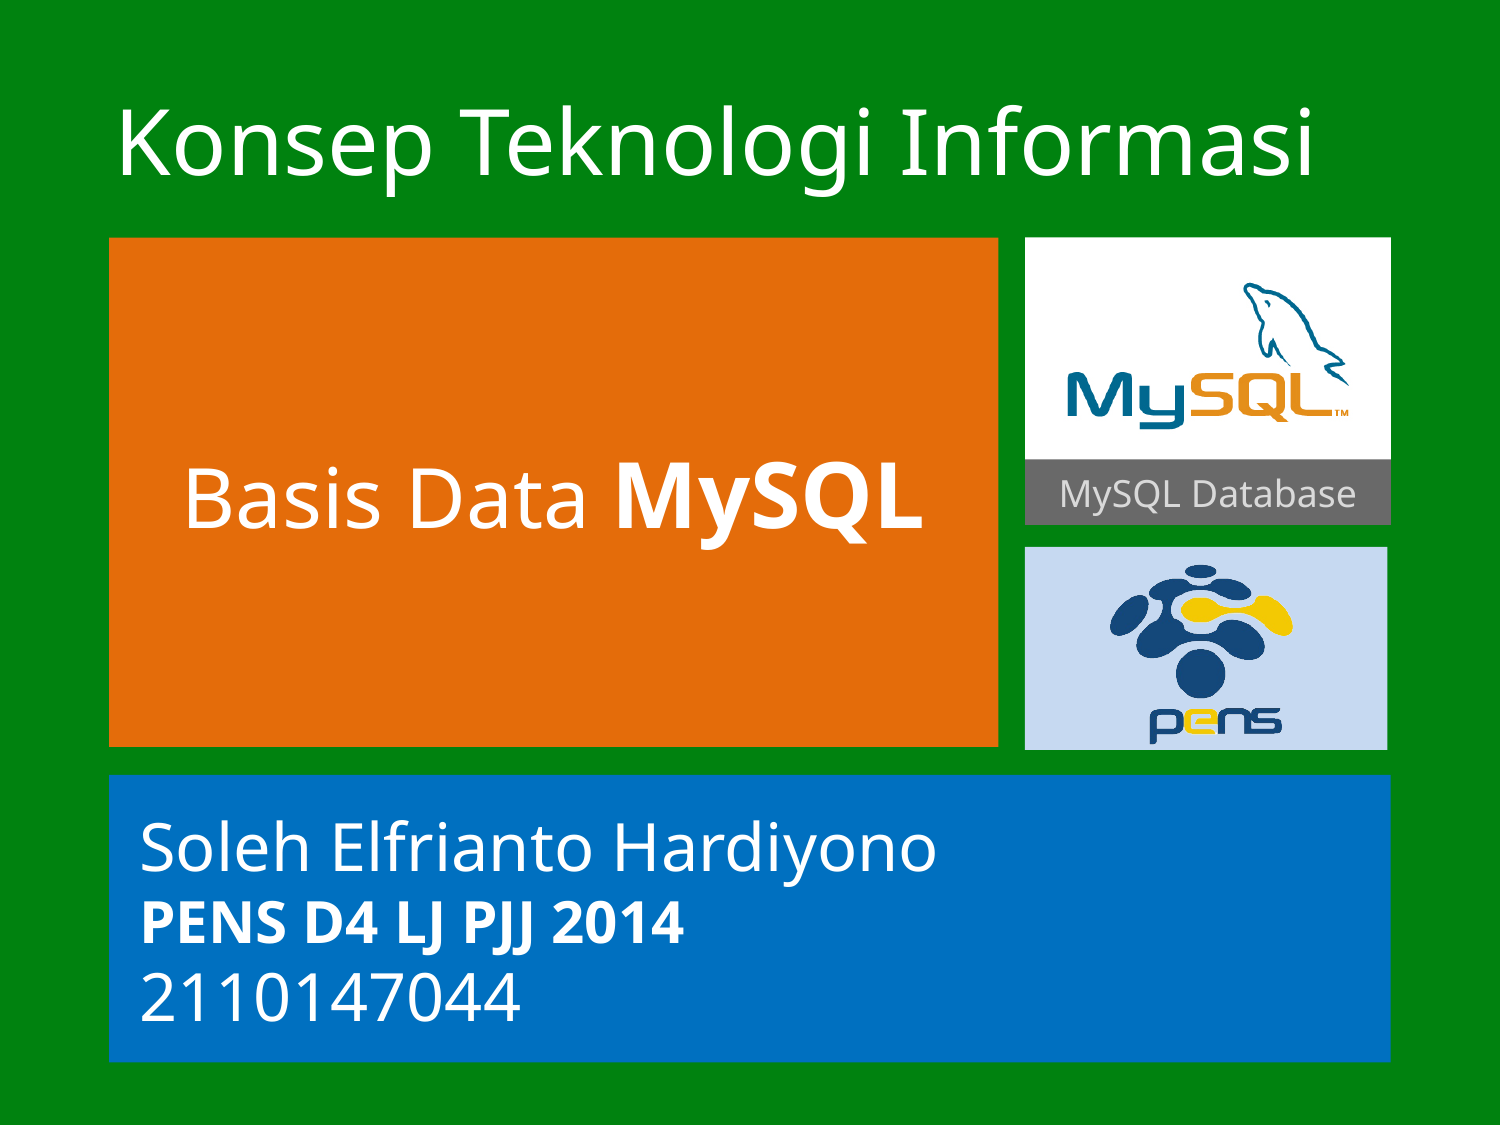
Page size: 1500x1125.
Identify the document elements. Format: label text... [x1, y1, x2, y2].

text_box Soleh Elfrianto Hardiyono PENS D4 LJ PJJ 2014 2110147044 [107, 773, 1393, 1064]
text_box MySQL Database [1023, 457, 1393, 527]
title Konsep Teknologi Informasi [99, 45, 1400, 233]
text_box Basis Data MySQL [107, 235, 1000, 749]
text_box [1023, 235, 1393, 457]
text_box [1023, 545, 1389, 752]
picture [1049, 249, 1365, 479]
picture [1099, 556, 1303, 751]
